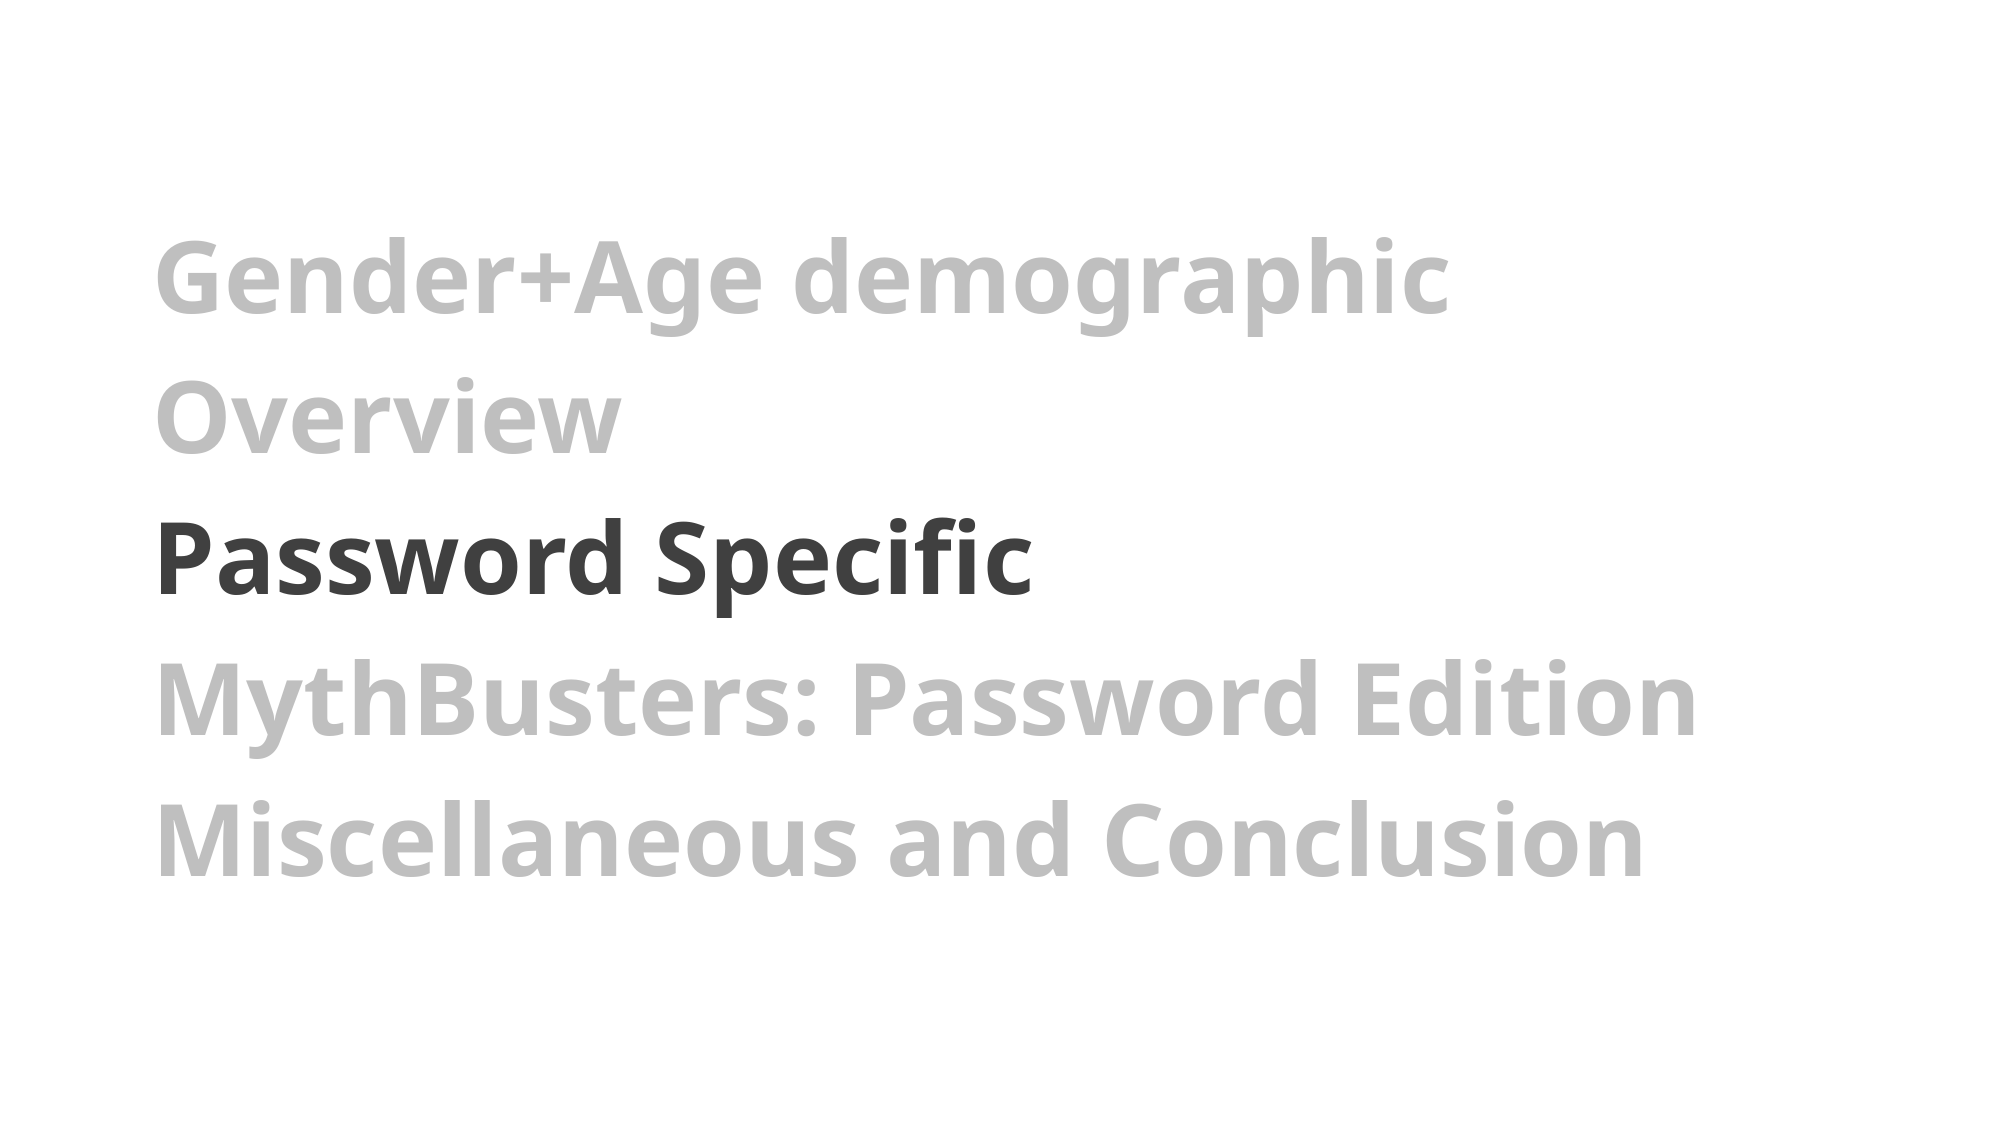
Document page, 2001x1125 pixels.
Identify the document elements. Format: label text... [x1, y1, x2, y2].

list Gender+Age demographic Overview Password Specific MythBusters: Password Edition Miscellaneous and Conclusion [137, 205, 1863, 920]
